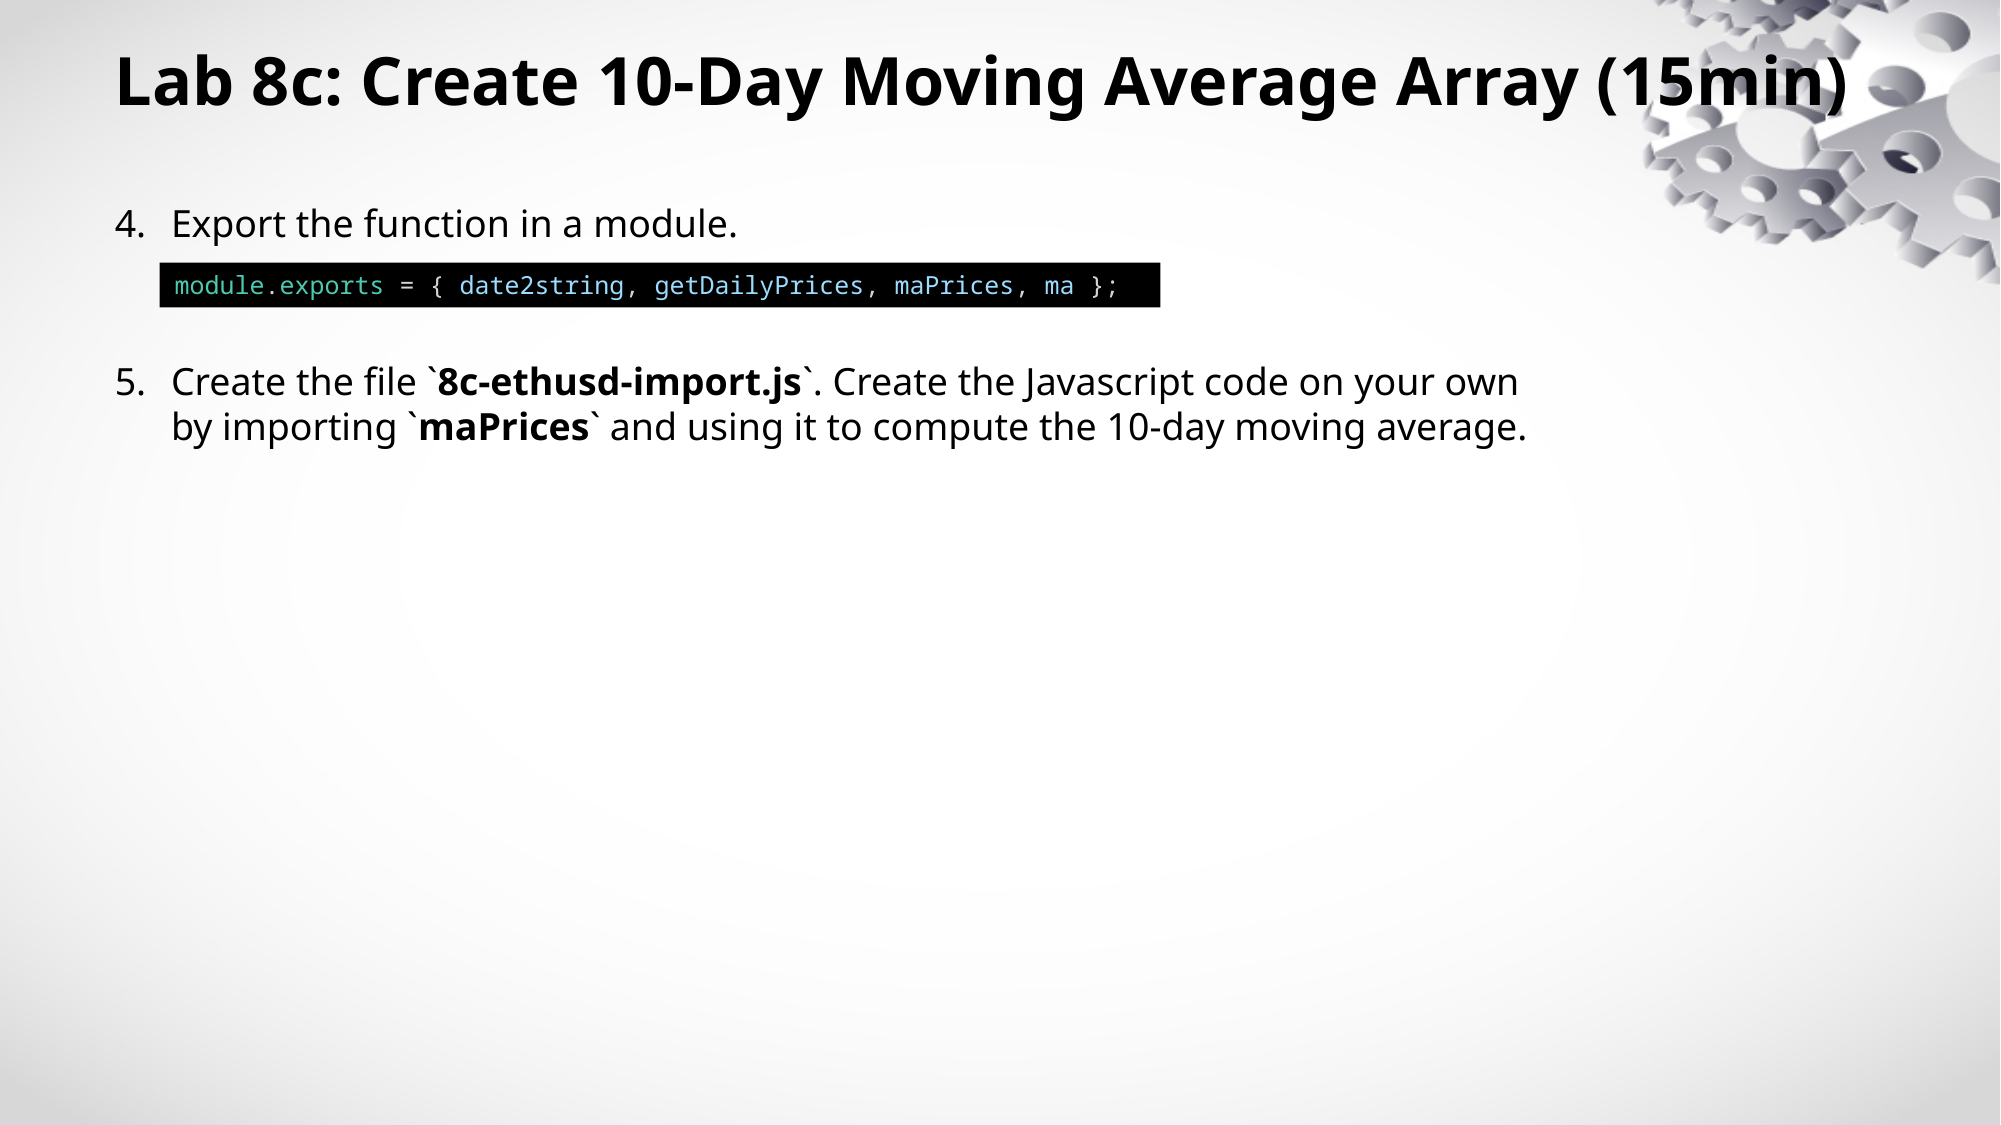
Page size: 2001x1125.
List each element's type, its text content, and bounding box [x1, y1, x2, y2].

title Lab 8c: Create 10-Day Moving Average Array (15min) [99, 30, 1901, 127]
picture [0, 0, 2000, 1125]
list Export the function in a module. Create the file `8c-ethusd-import.js`. Create the Javascript code on your own by importing `maPrices` and using it to compute the 10-day moving average. [99, 192, 1587, 1006]
text_box module.exports = { date2string, getDailyPrices, maPrices, ma }; [159, 262, 1161, 308]
